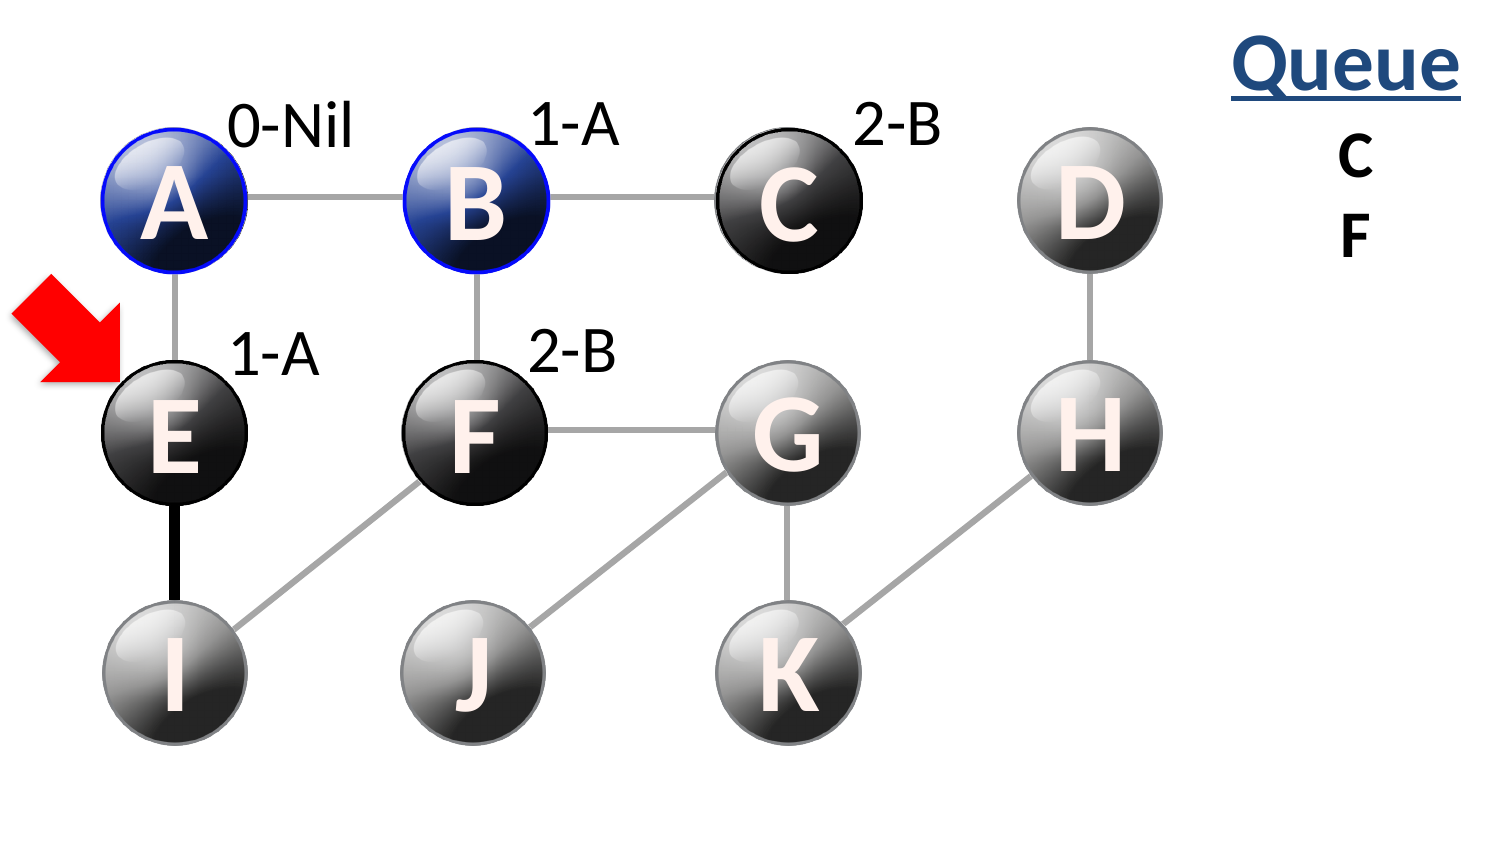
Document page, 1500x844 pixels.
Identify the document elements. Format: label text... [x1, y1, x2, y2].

text_box 1-A [512, 71, 675, 167]
list Queue [1200, 0, 1493, 122]
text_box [1015, 119, 1166, 276]
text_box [713, 591, 864, 748]
text_box 2-B [512, 298, 675, 394]
text_box 1-A [212, 300, 375, 396]
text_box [397, 591, 548, 748]
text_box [186, 439, 471, 667]
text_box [100, 591, 251, 748]
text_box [400, 353, 551, 508]
text_box [11, 273, 120, 383]
text_box 0-Nil [212, 73, 375, 169]
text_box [476, 434, 775, 670]
text_box C F [1274, 103, 1438, 279]
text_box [714, 121, 865, 276]
text_box 2-B [837, 71, 1000, 167]
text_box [788, 431, 1088, 667]
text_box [99, 119, 250, 276]
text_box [99, 353, 250, 508]
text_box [401, 119, 552, 277]
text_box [1015, 351, 1166, 508]
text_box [712, 351, 863, 508]
